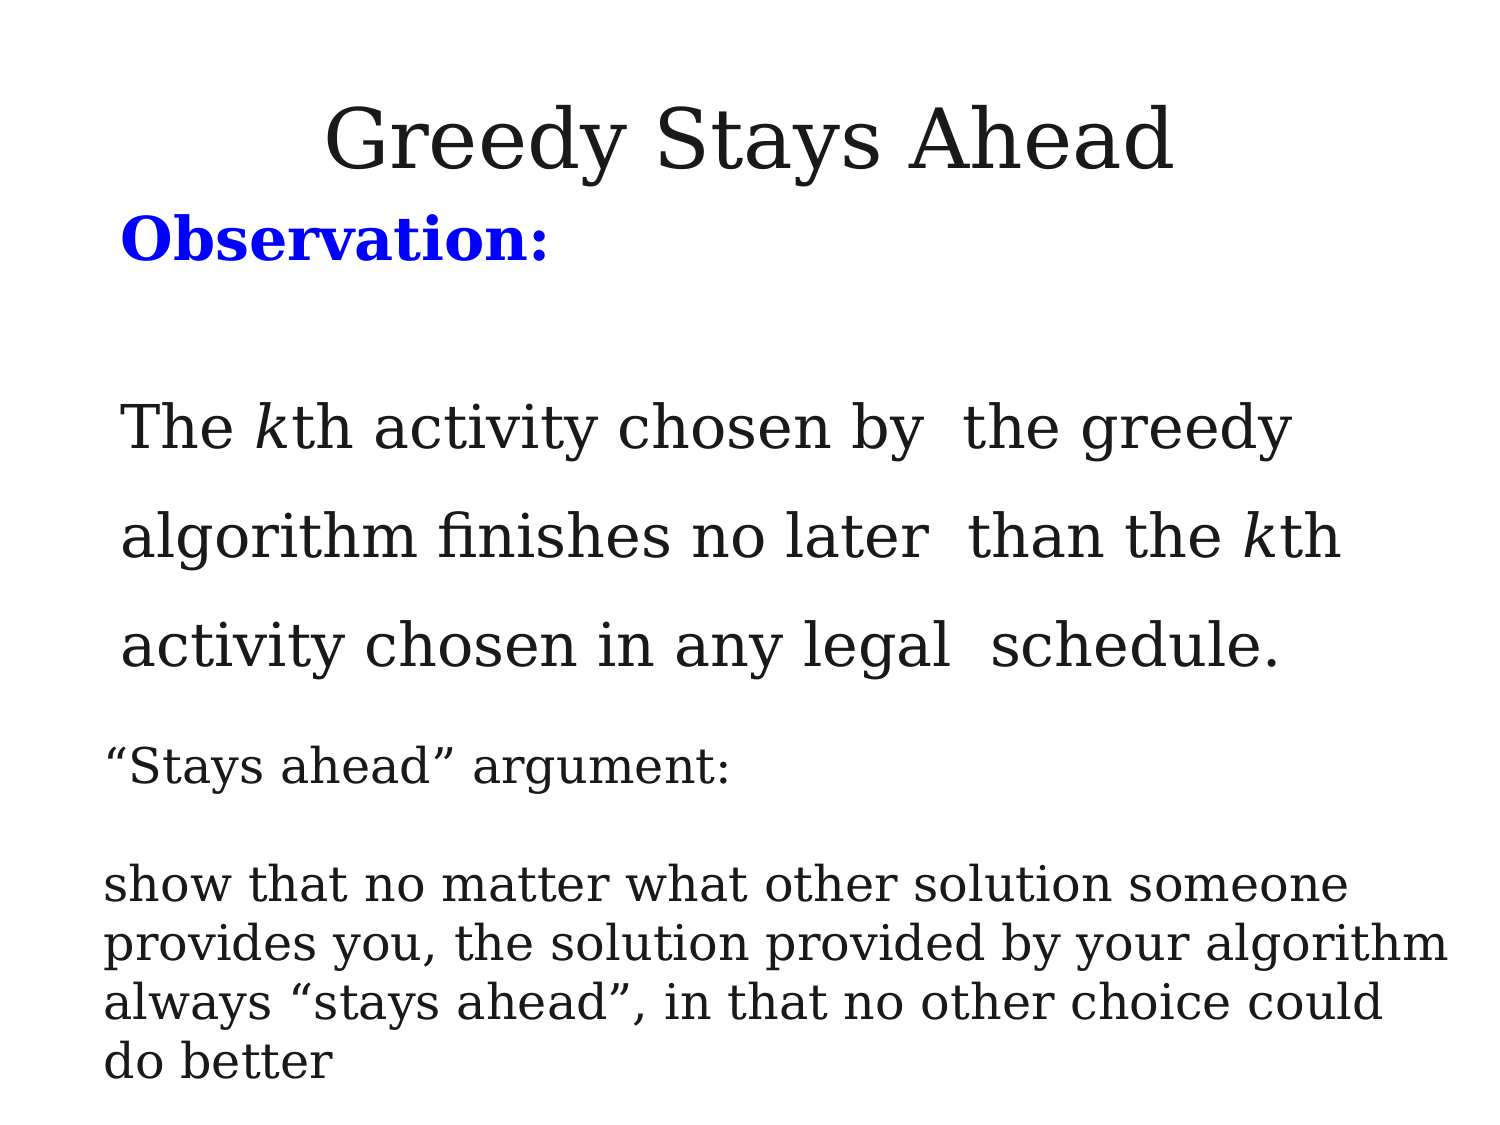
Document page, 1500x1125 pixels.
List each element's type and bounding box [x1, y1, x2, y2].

title [321, 83, 1178, 199]
text_box [118, 199, 1380, 678]
list [103, 734, 1454, 1092]
